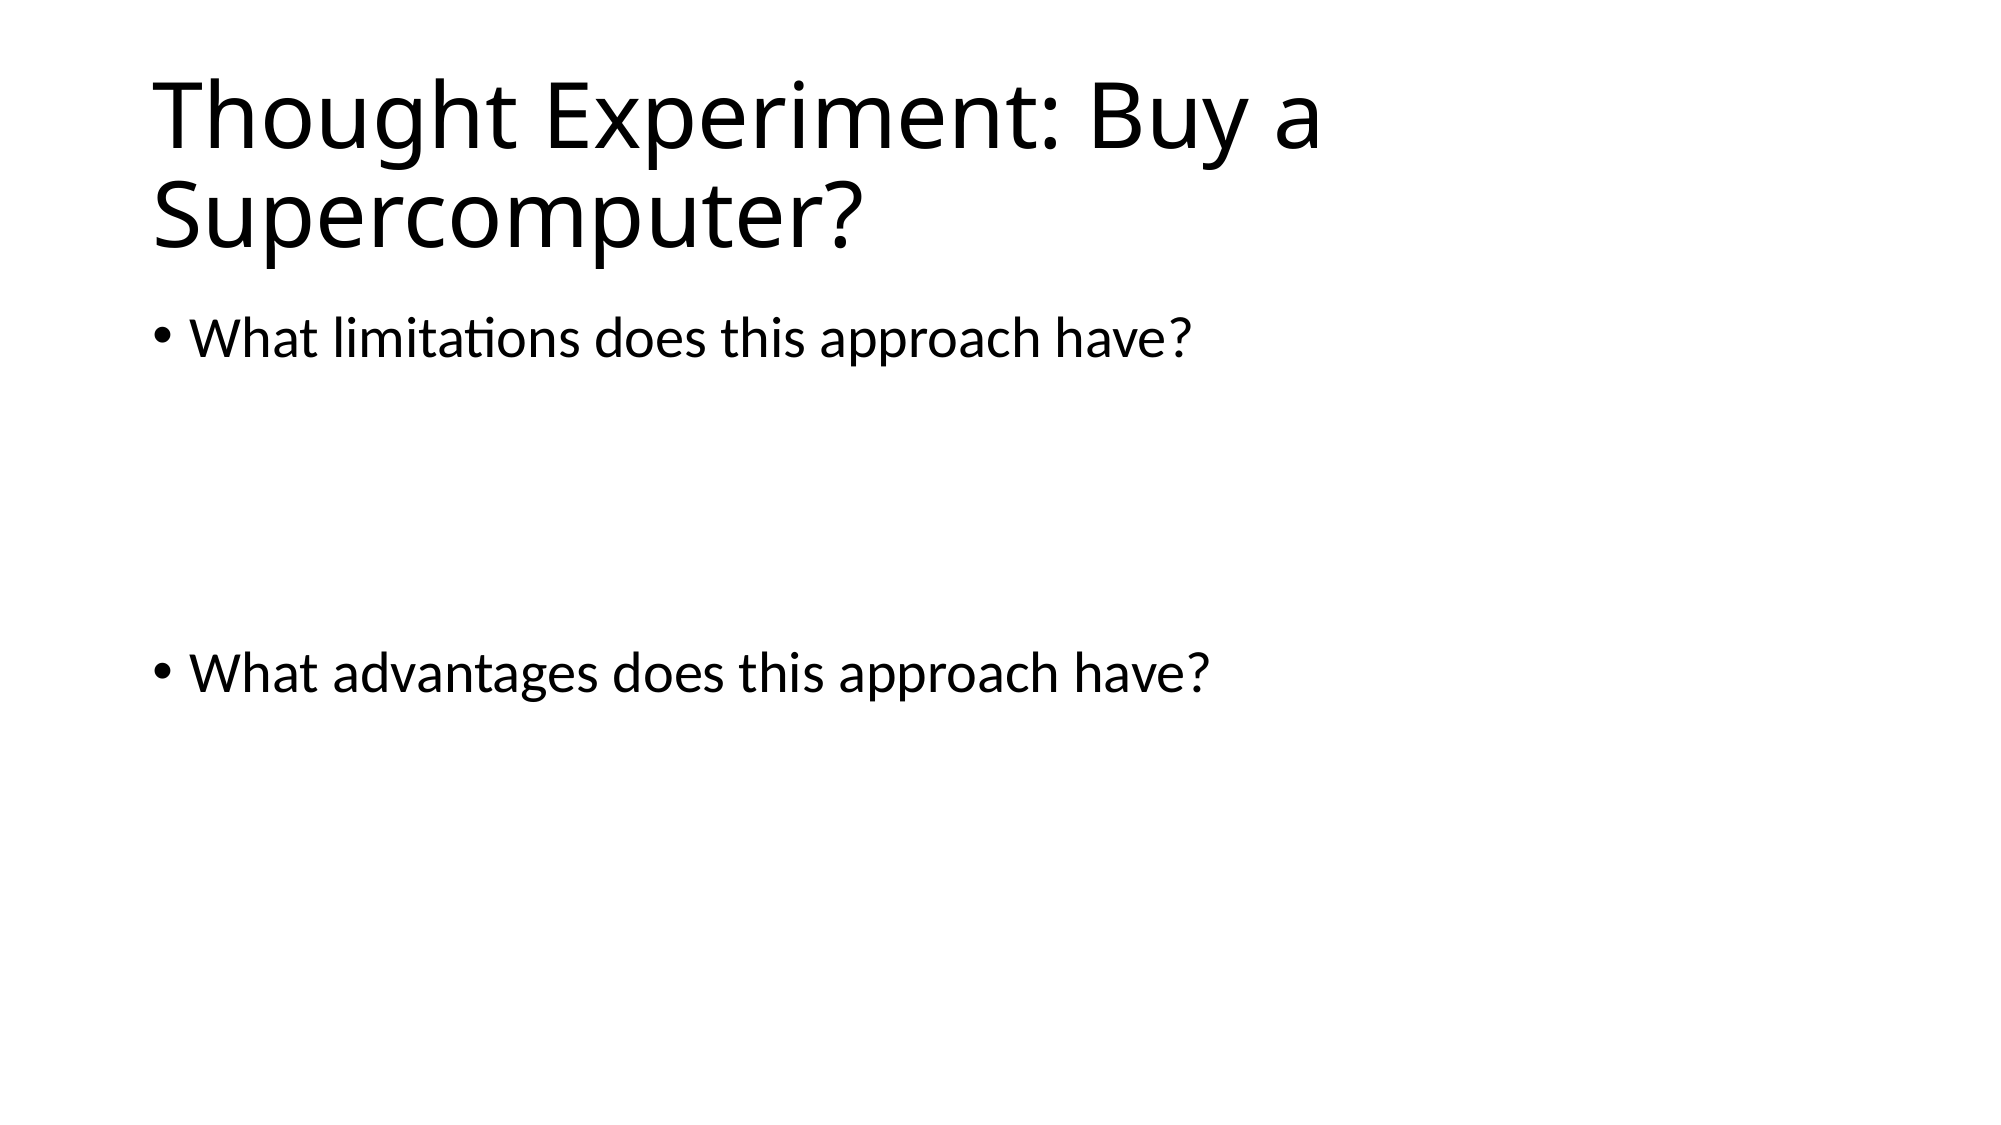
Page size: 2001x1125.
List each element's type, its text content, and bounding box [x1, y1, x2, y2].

title Thought Experiment: Buy a Supercomputer? [137, 59, 1863, 278]
list What limitations does this approach have? What advantages does this approach have? [137, 299, 1863, 1014]
